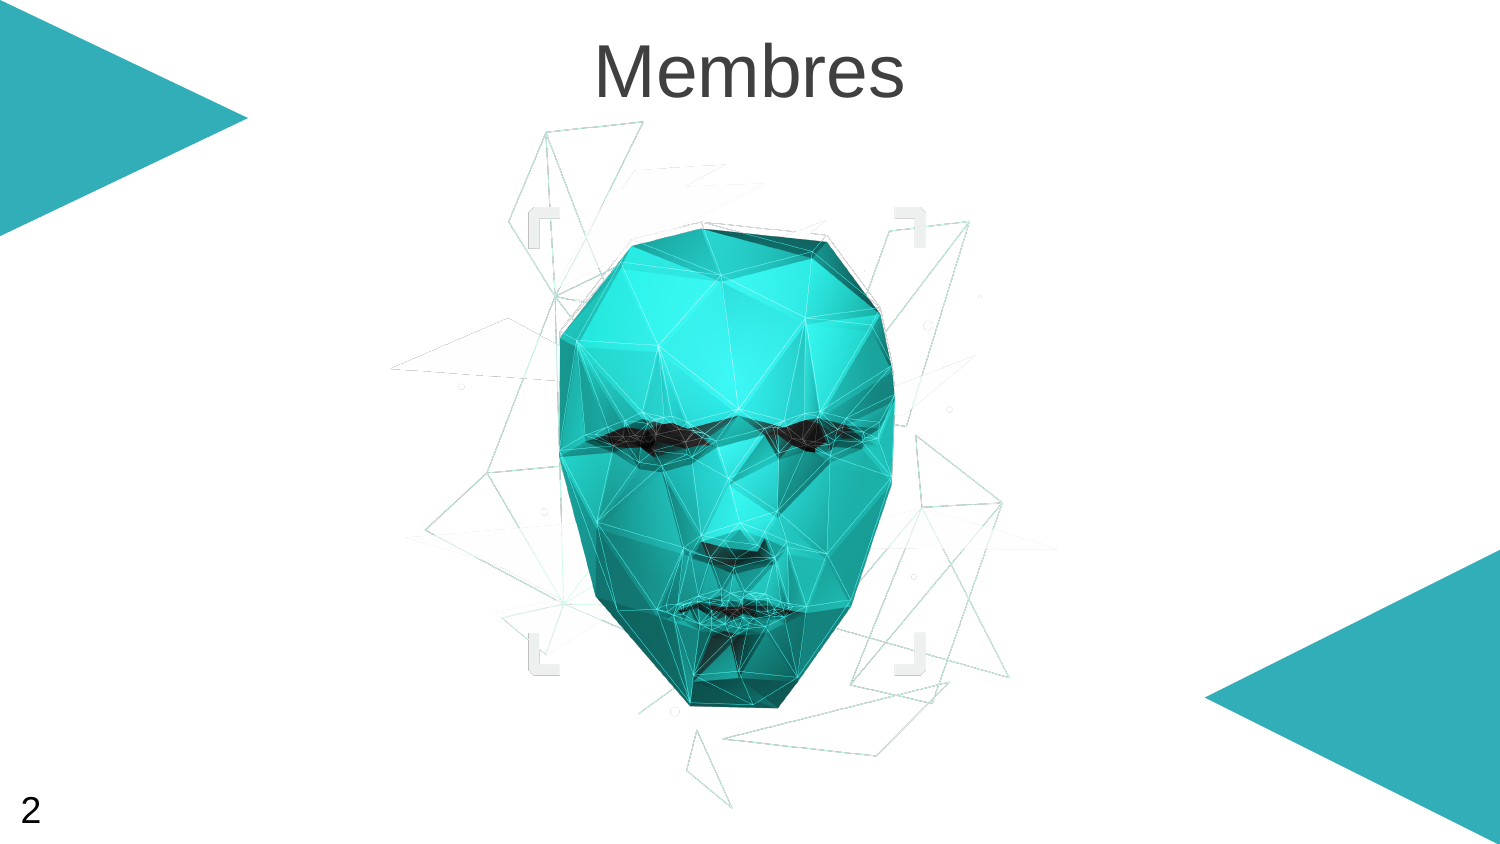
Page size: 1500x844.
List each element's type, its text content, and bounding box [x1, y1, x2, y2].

list Membres [50, 20, 1500, 115]
picture [383, 108, 1073, 819]
text_box [0, 0, 251, 239]
text_box 2 [5, 778, 77, 839]
text_box [1202, 547, 1500, 844]
